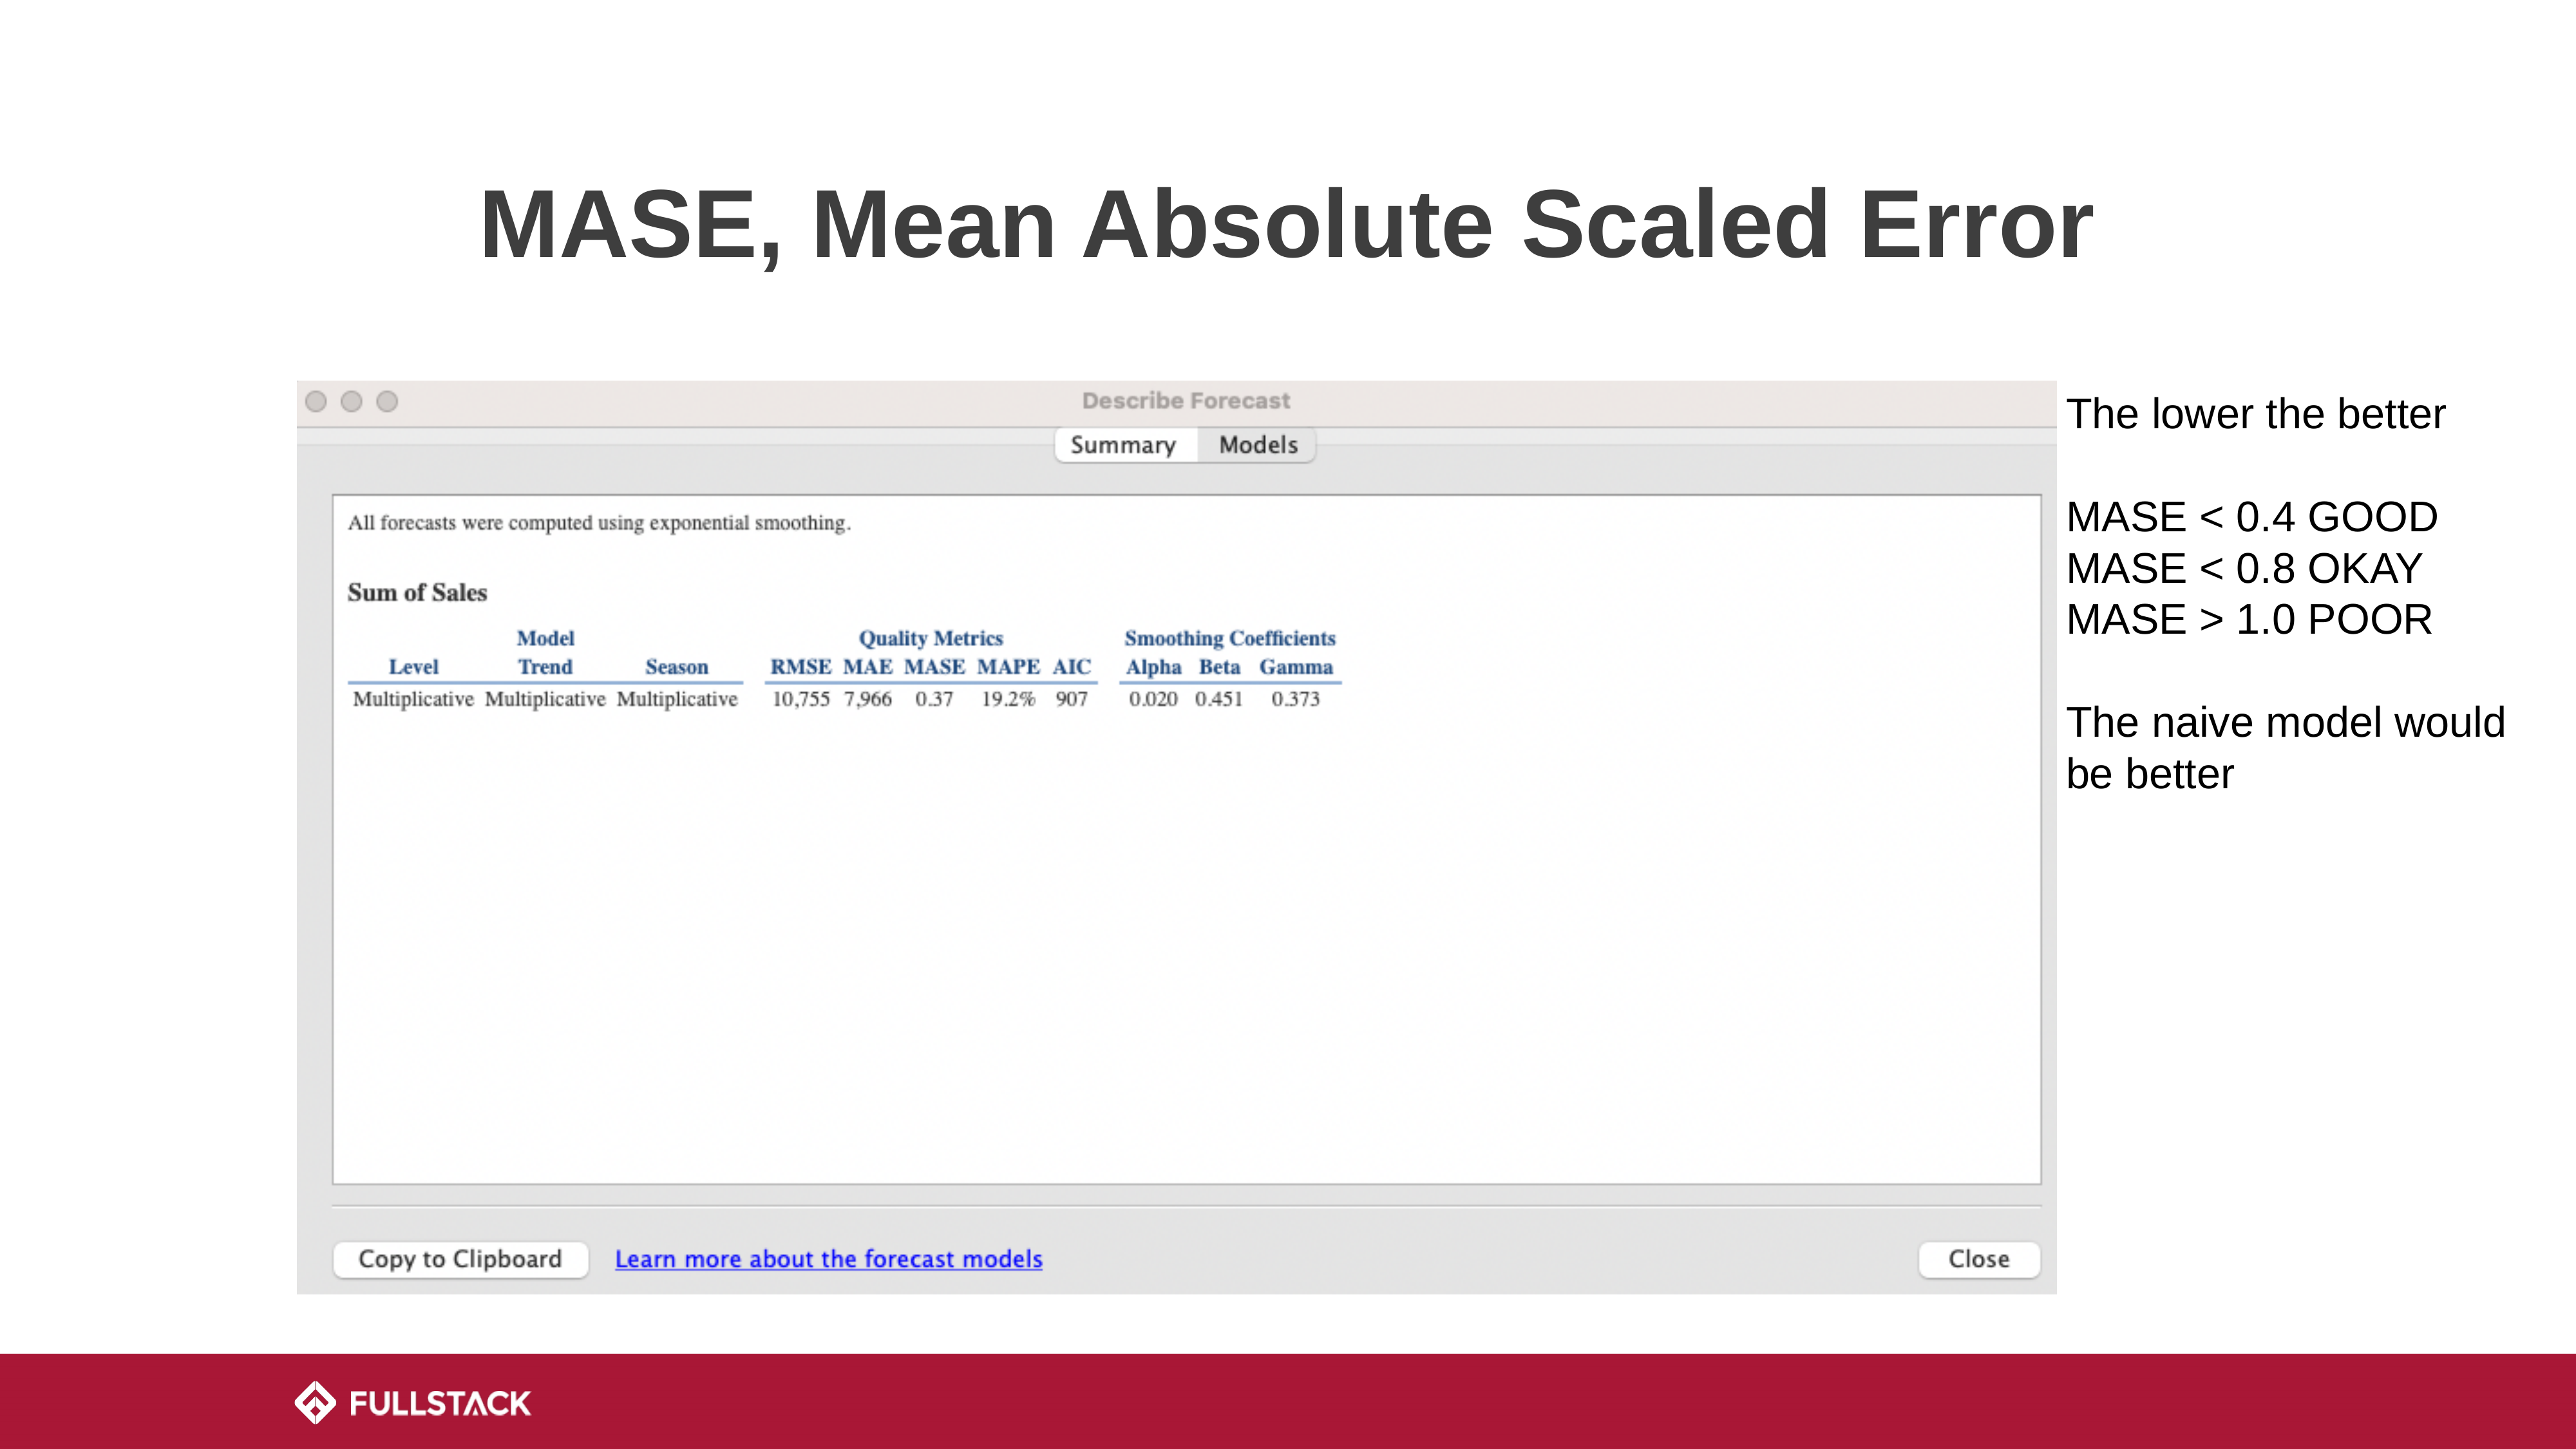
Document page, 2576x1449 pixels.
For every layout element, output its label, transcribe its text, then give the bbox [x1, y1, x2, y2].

title MASE, Mean Absolute Scaled Error [278, 130, 2298, 307]
picture [297, 380, 2057, 1294]
picture [0, 1354, 2576, 1449]
text_box The lower the better MASE < 0.4 GOOD MASE < 0.8 OKAY MASE > 1.0 POOR The naive model would be better [2058, 381, 2535, 802]
